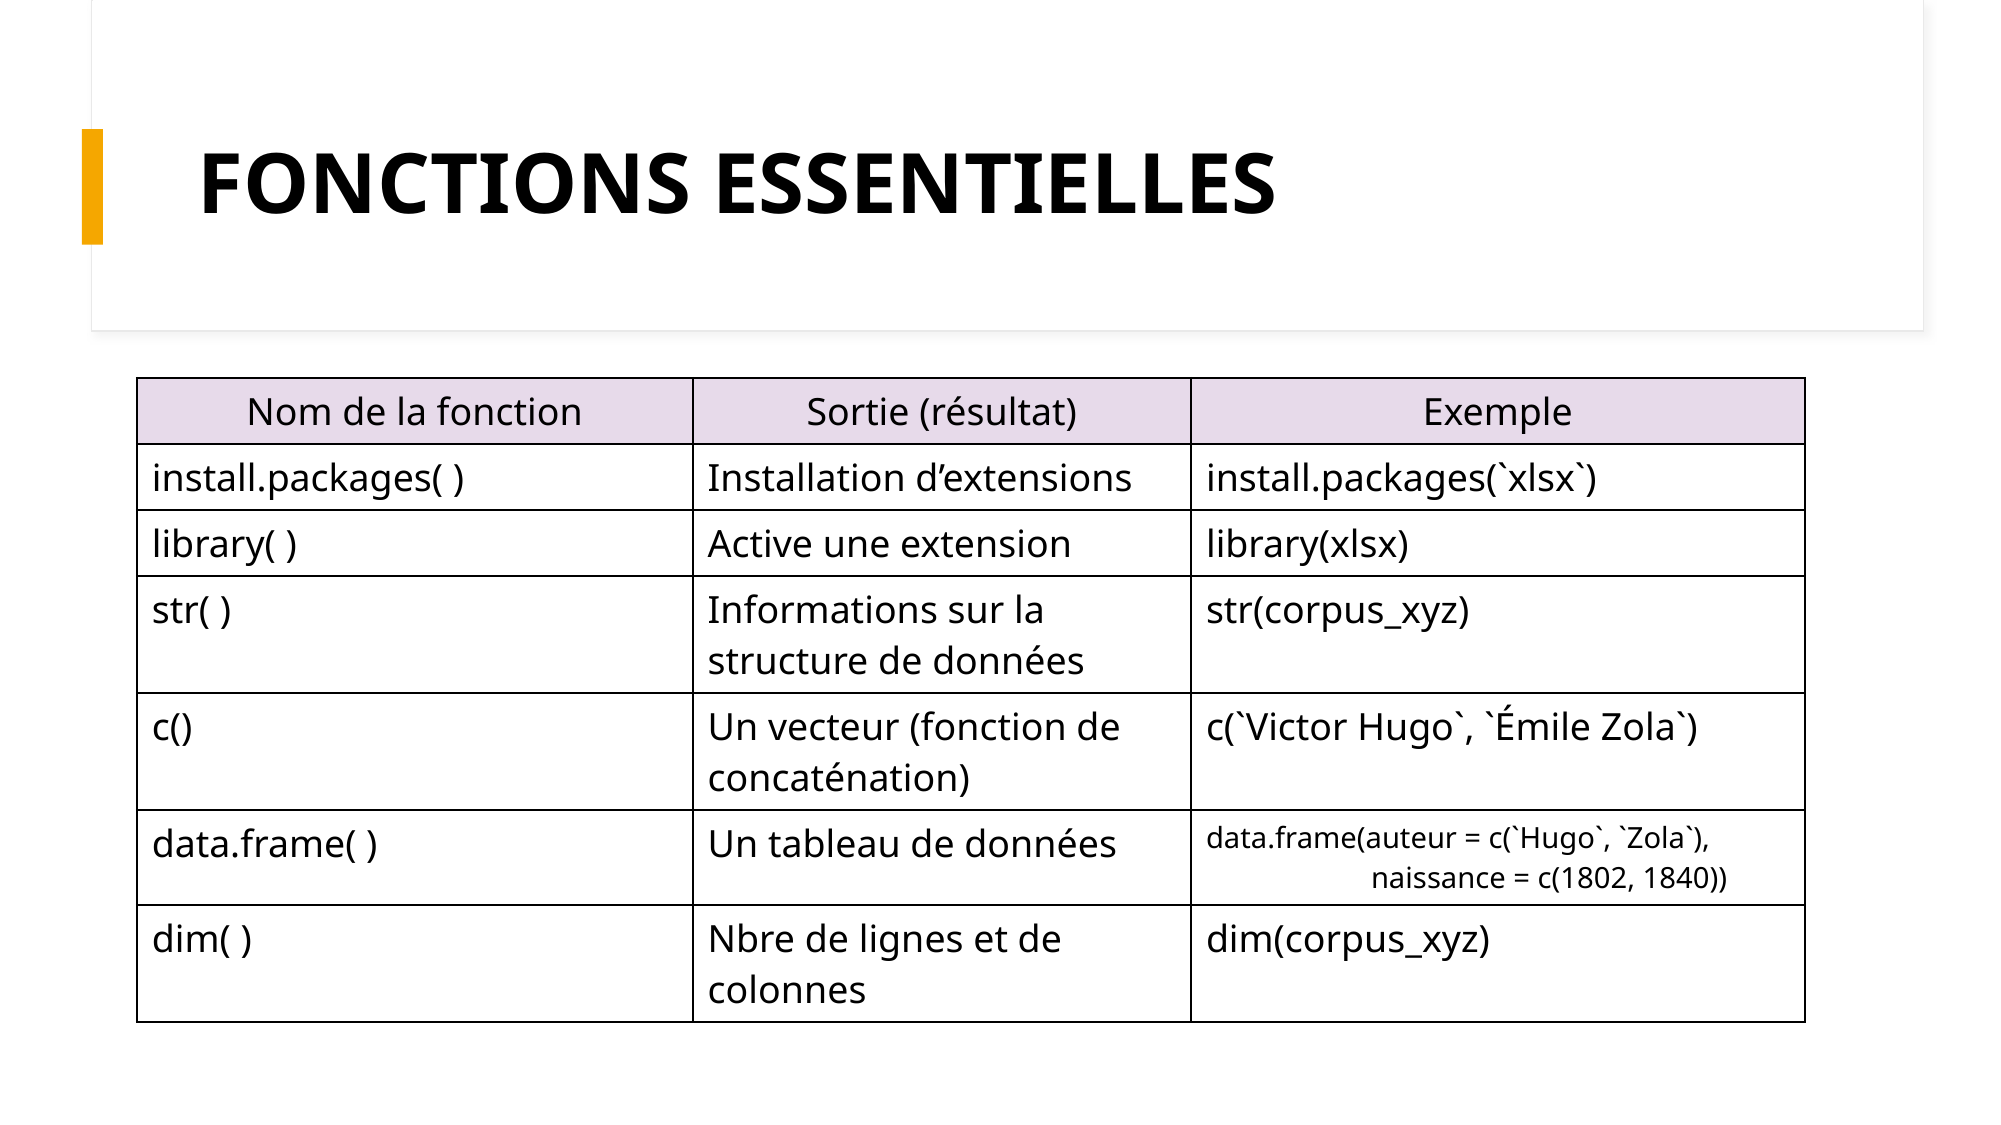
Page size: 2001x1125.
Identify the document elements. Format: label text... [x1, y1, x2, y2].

table_cell library(xlsx) [1192, 511, 1804, 575]
table_cell c() [138, 694, 692, 809]
table_cell Nbre de lignes et de colonnes [694, 906, 1190, 1021]
table_cell install.packages(`xlsx`) [1192, 445, 1804, 509]
table_cell str(corpus_xyz) [1192, 577, 1804, 692]
table_header Exemple [1192, 379, 1804, 443]
table_cell str( ) [138, 577, 692, 692]
table_cell Active une extension [694, 511, 1190, 575]
table_cell Informations sur la structure de données [694, 577, 1190, 692]
table_cell Un tableau de données [694, 811, 1190, 904]
table_cell dim( ) [138, 906, 692, 1021]
table_header Sortie (résultat) [694, 379, 1190, 443]
table_cell install.packages( ) [138, 445, 692, 509]
table_header Nom de la fonction [138, 379, 692, 443]
table_cell dim(corpus_xyz) [1192, 906, 1804, 1021]
title FONCTIONS ESSENTIELLES [183, 90, 1851, 284]
table_cell c(`Victor Hugo`, `Émile Zola`) [1192, 694, 1804, 809]
table_cell data.frame(auteur = c(`Hugo`, `Zola`), naissance = c(1802, 1840)) [1192, 811, 1804, 904]
table_cell library( ) [138, 511, 692, 575]
table_cell Installation d’extensions [694, 445, 1190, 509]
table_cell data.frame( ) [138, 811, 692, 904]
table_cell Un vecteur (fonction de concaténation) [694, 694, 1190, 809]
